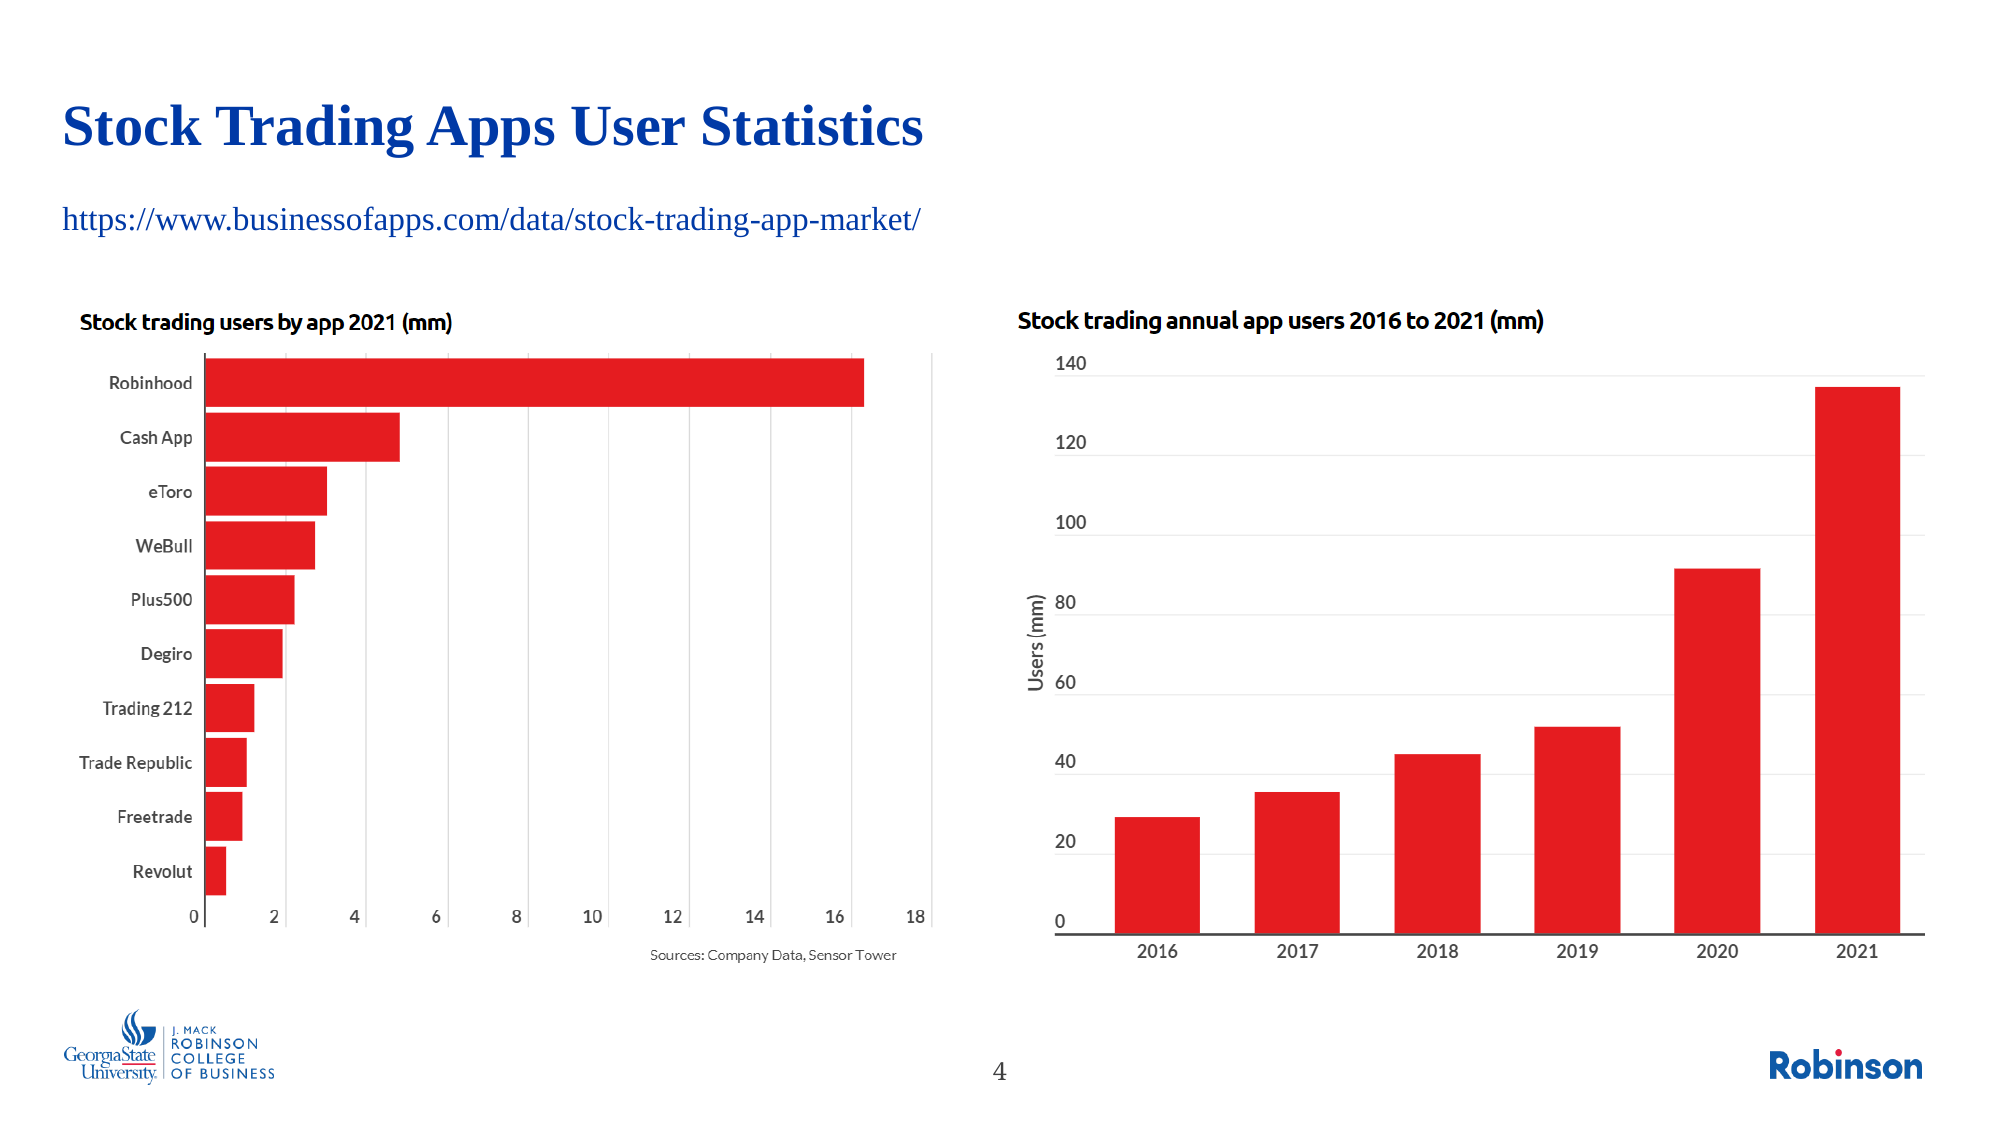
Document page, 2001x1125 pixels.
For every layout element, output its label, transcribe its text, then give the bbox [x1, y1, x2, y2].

title Stock Trading Apps User Statistics https://www.businessofapps.com/data/stock-trading-app-market/ [62, 24, 1467, 231]
picture [1770, 1049, 1922, 1079]
slide_number 4 [774, 1042, 1225, 1103]
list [62, 299, 954, 971]
picture [64, 1009, 274, 1085]
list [999, 300, 1982, 972]
